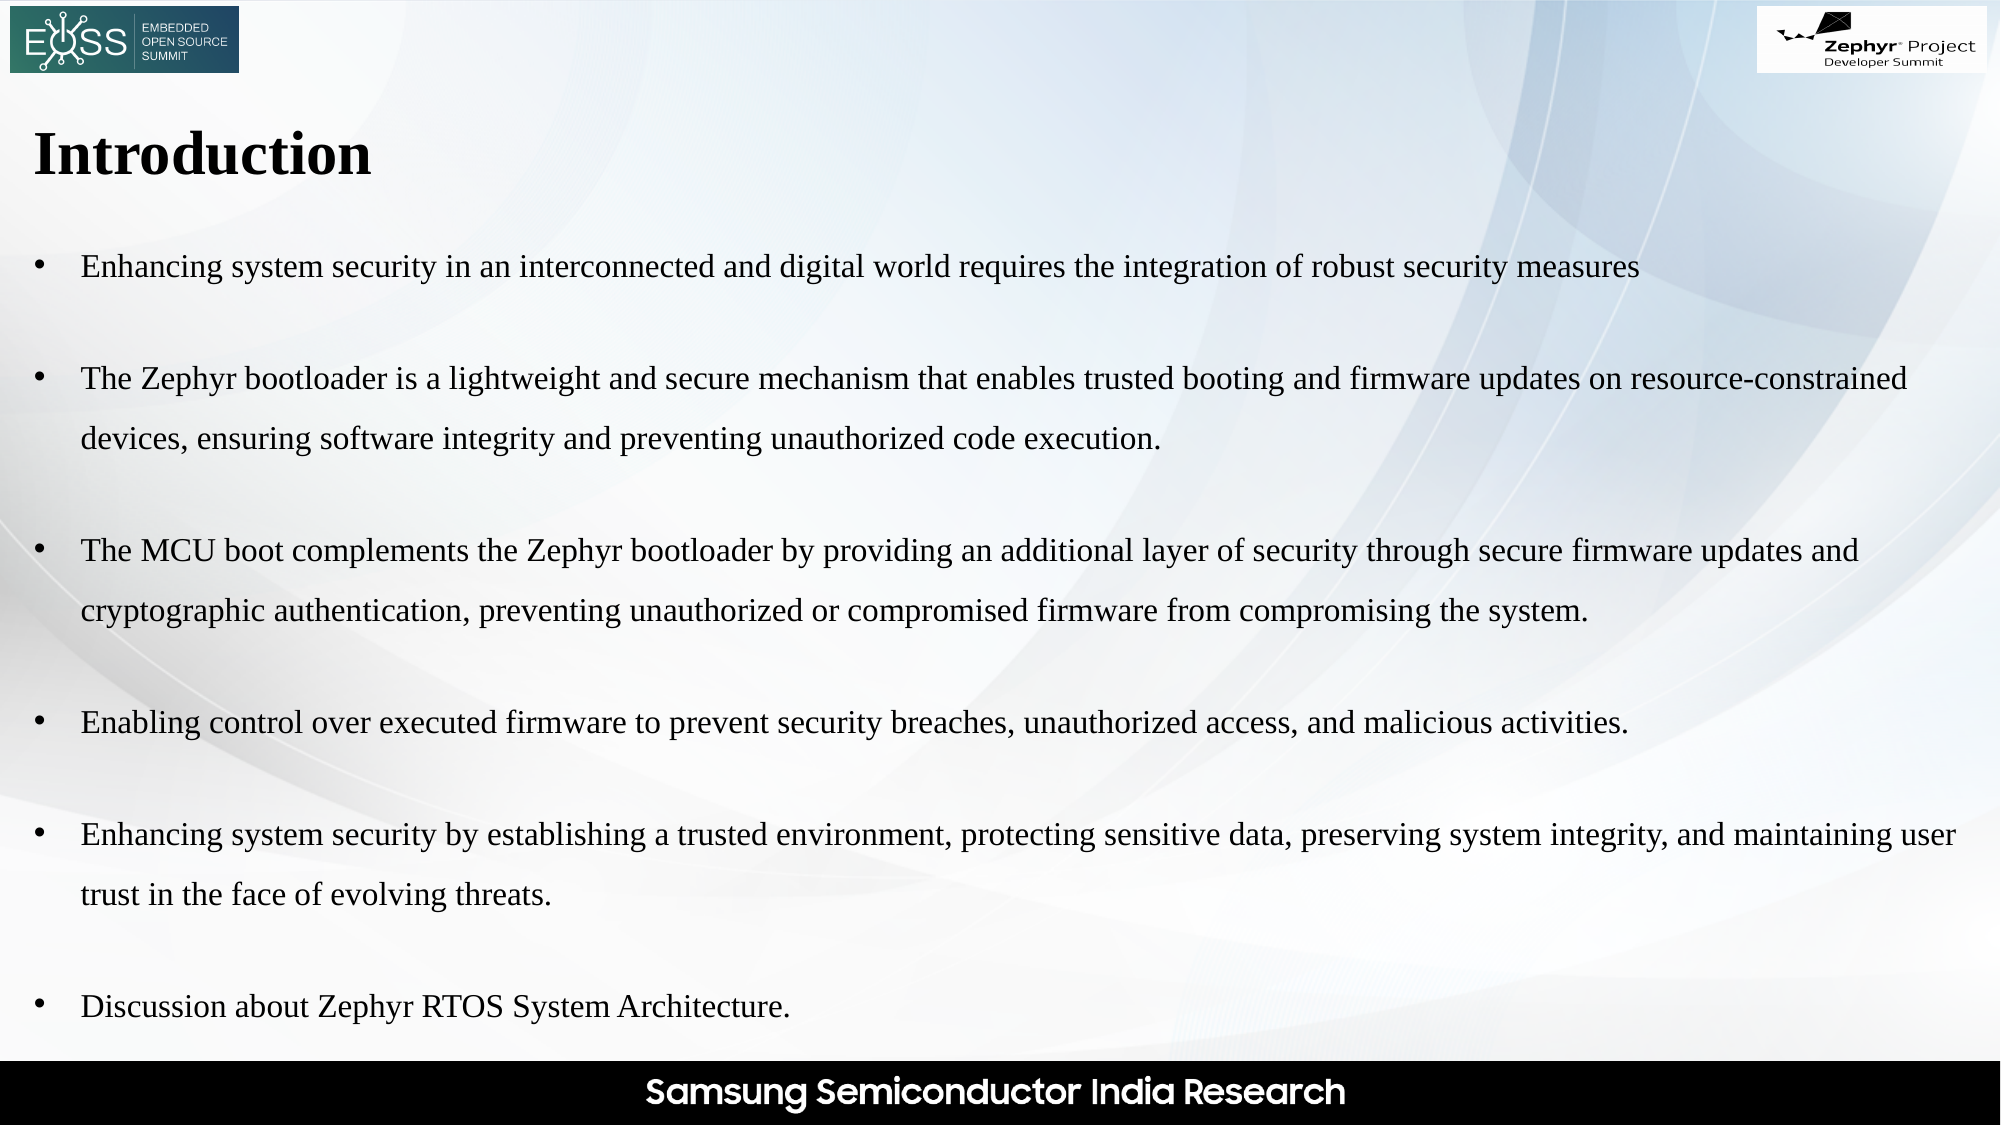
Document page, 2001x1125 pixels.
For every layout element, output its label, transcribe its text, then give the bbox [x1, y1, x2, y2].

list Enhancing system security in an interconnected and digital world requires the integration of robust security measures The Zephyr bootloader is a lightweight and secure mechanism that enables trusted booting and firmware updates on resource-constrained devices, ensuring software integrity and preventing unauthorized code execution. The MCU boot complements the Zephyr bootloader by providing an additional layer of security through secure firmware updates and cryptographic authentication, preventing unauthorized or compromised firmware from compromising the system. Enabling control over executed firmware to prevent security breaches, unauthorized access, and malicious activities. Enhancing system security by establishing a trusted environment, protecting sensitive data, preserving system integrity, and maintaining user trust in the face of evolving threats. Discussion about Zephyr RTOS System Architecture. [18, 216, 1988, 1125]
picture [0, 0, 2000, 1061]
title Introduction [18, 92, 1744, 216]
